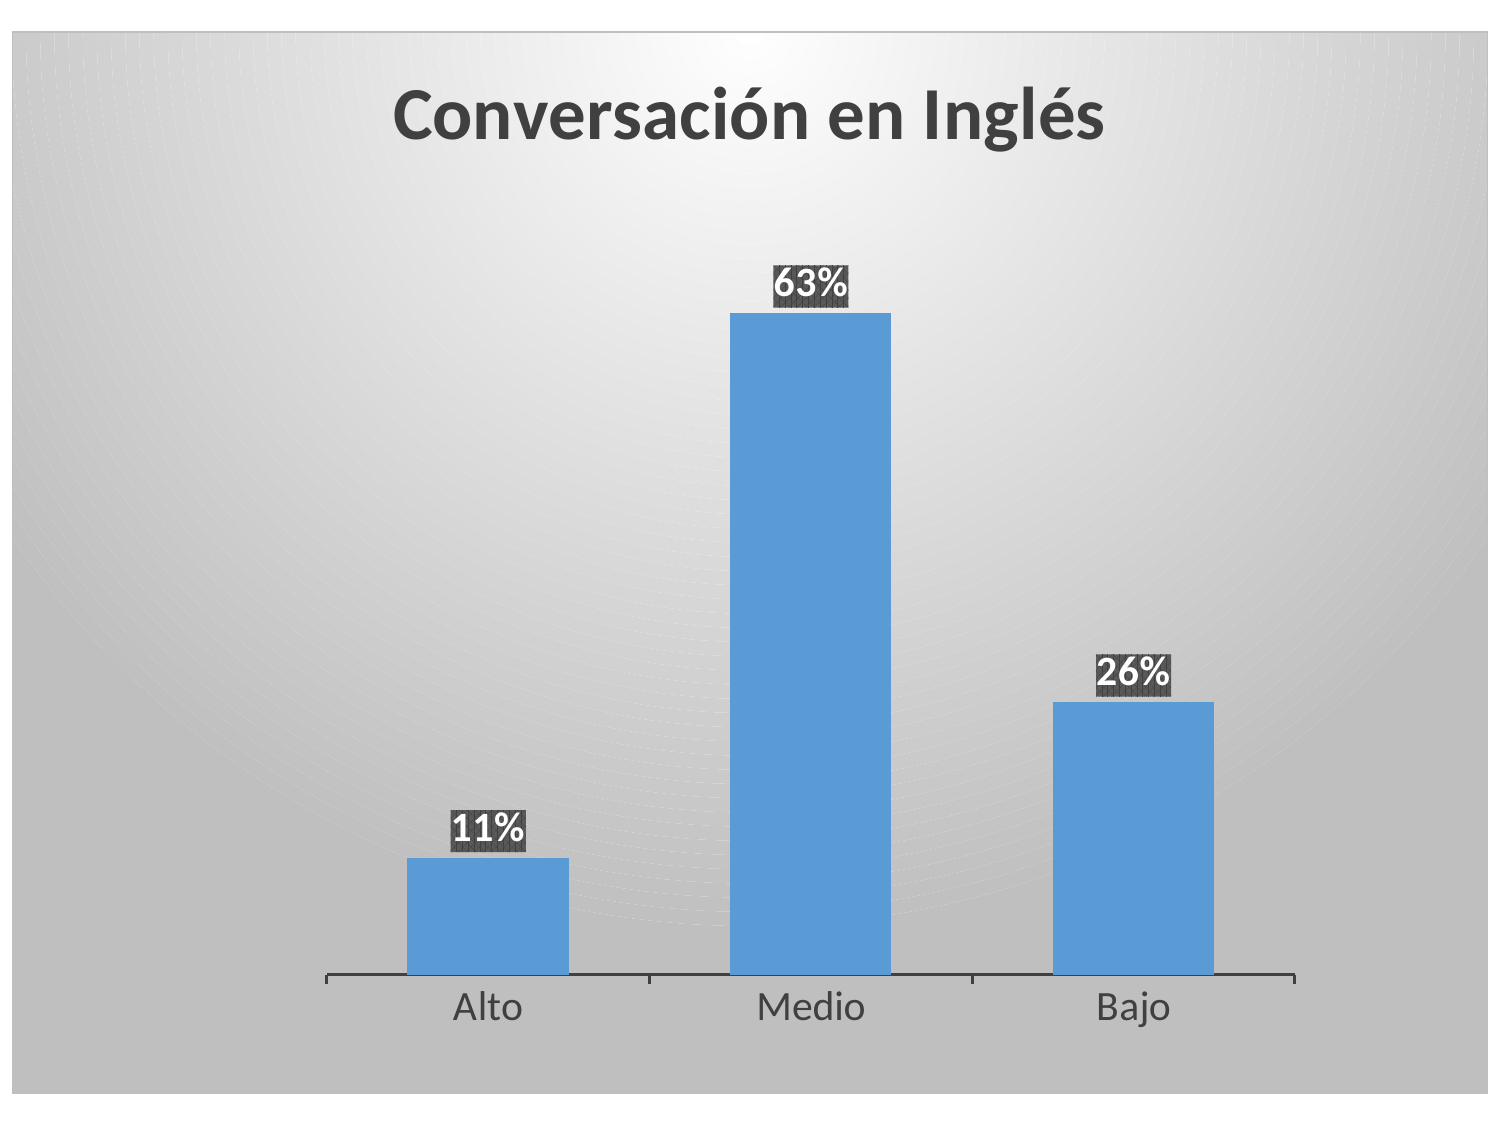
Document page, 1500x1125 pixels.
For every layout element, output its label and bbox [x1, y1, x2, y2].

chart [11, 30, 1489, 1094]
